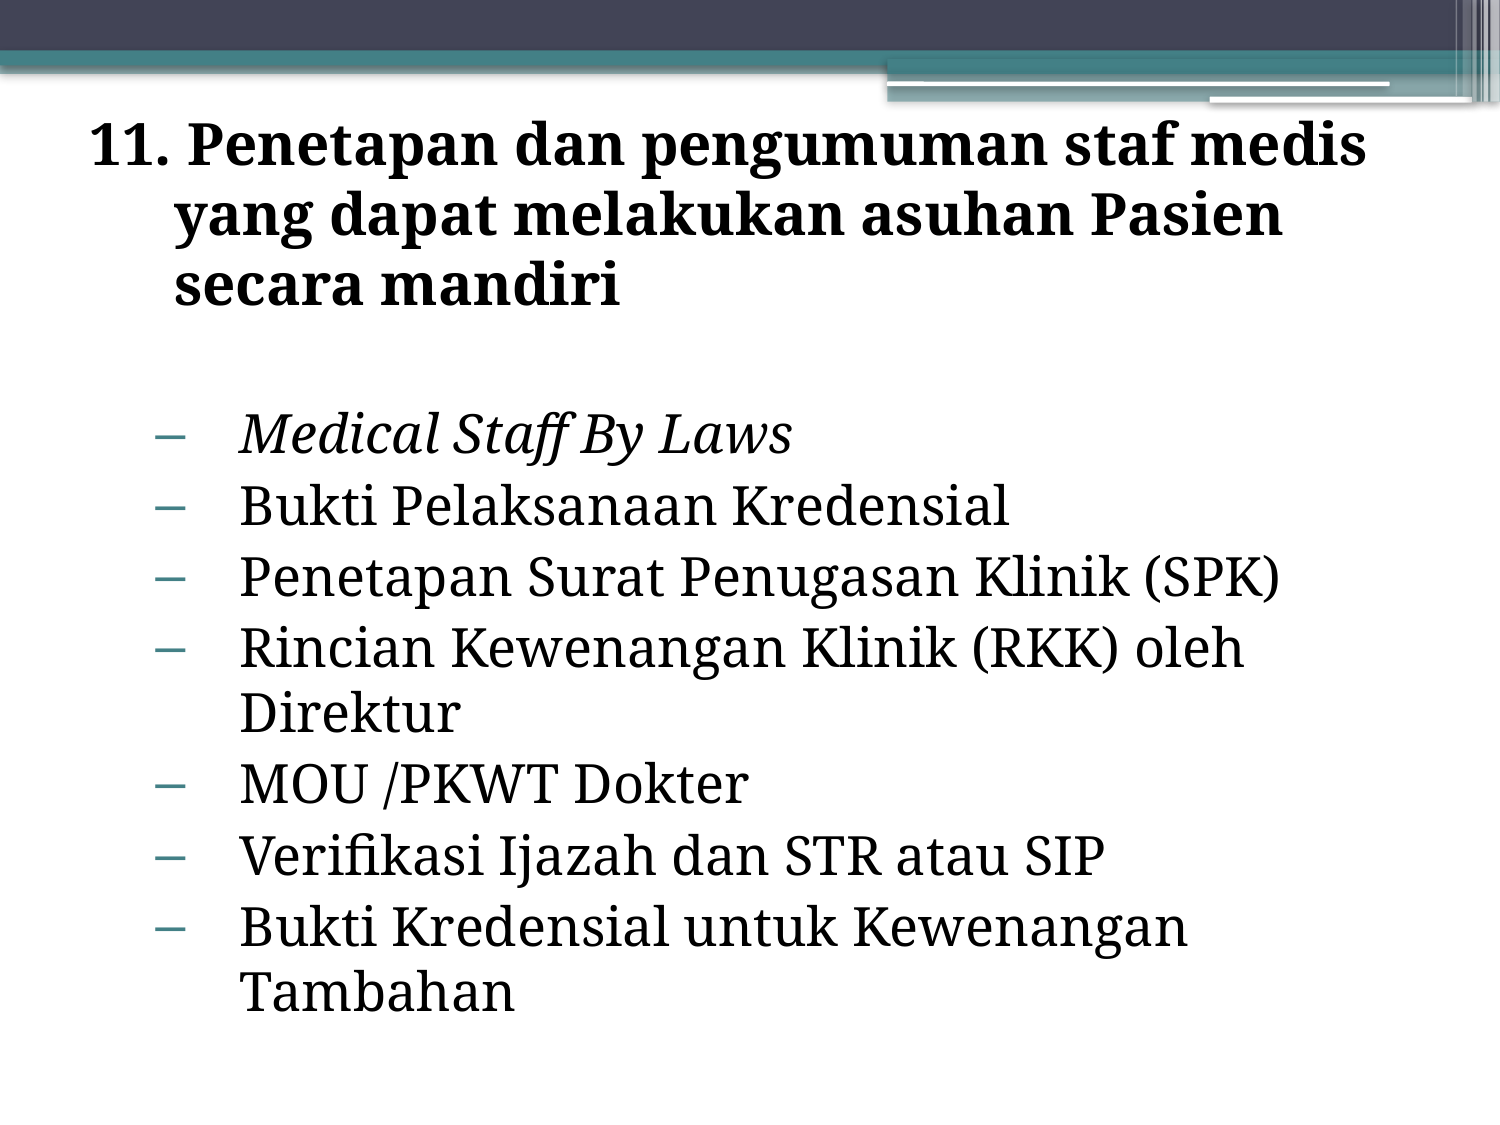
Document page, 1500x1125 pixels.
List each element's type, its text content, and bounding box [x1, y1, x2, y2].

list 11. Penetapan dan pengumuman staf medis yang dapat melakukan asuhan Pasien secara mandiri Medical Staff By Laws Bukti Pelaksanaan Kredensial Penetapan Surat Penugasan Klinik (SPK) Rincian Kewenangan Klinik (RKK) oleh Direktur MOU /PKWT Dokter Verifikasi Ijazah dan STR atau SIP Bukti Kredensial untuk Kewenangan Tambahan [75, 99, 1425, 1005]
